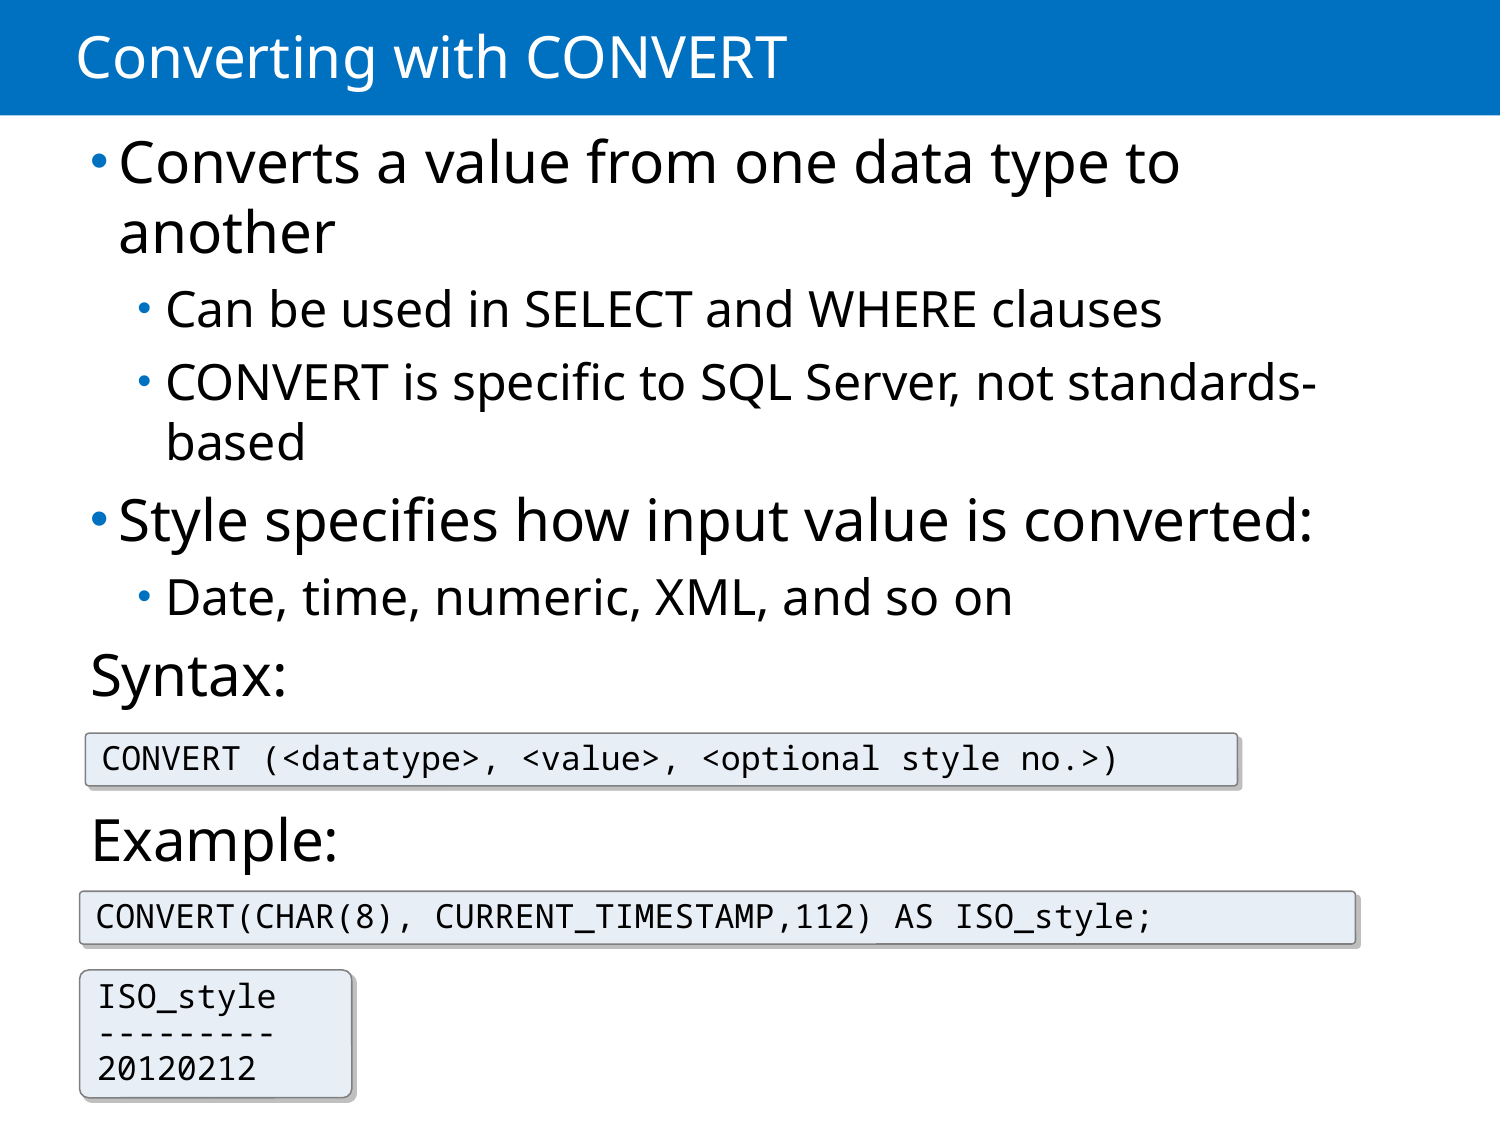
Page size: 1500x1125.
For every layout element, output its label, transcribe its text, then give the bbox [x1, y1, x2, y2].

text_box CONVERT(CHAR(8), CURRENT_TIMESTAMP,112) AS ISO_style; [79, 891, 1356, 945]
title Converting with CONVERT [75, 0, 1351, 122]
text_box CONVERT (<datatype>, <value>, <optional style no.>) [85, 733, 1238, 786]
text_box ISO_style --------- 20120212 [79, 969, 352, 1098]
text_box Converts a value from one data type to another Can be used in SELECT and WHERE clauses CONVERT is specific to SQL Server, not standards-based Style specifies how input value is converted: Date, time, numeric, XML, and so on Syntax: Example: [75, 117, 1347, 838]
